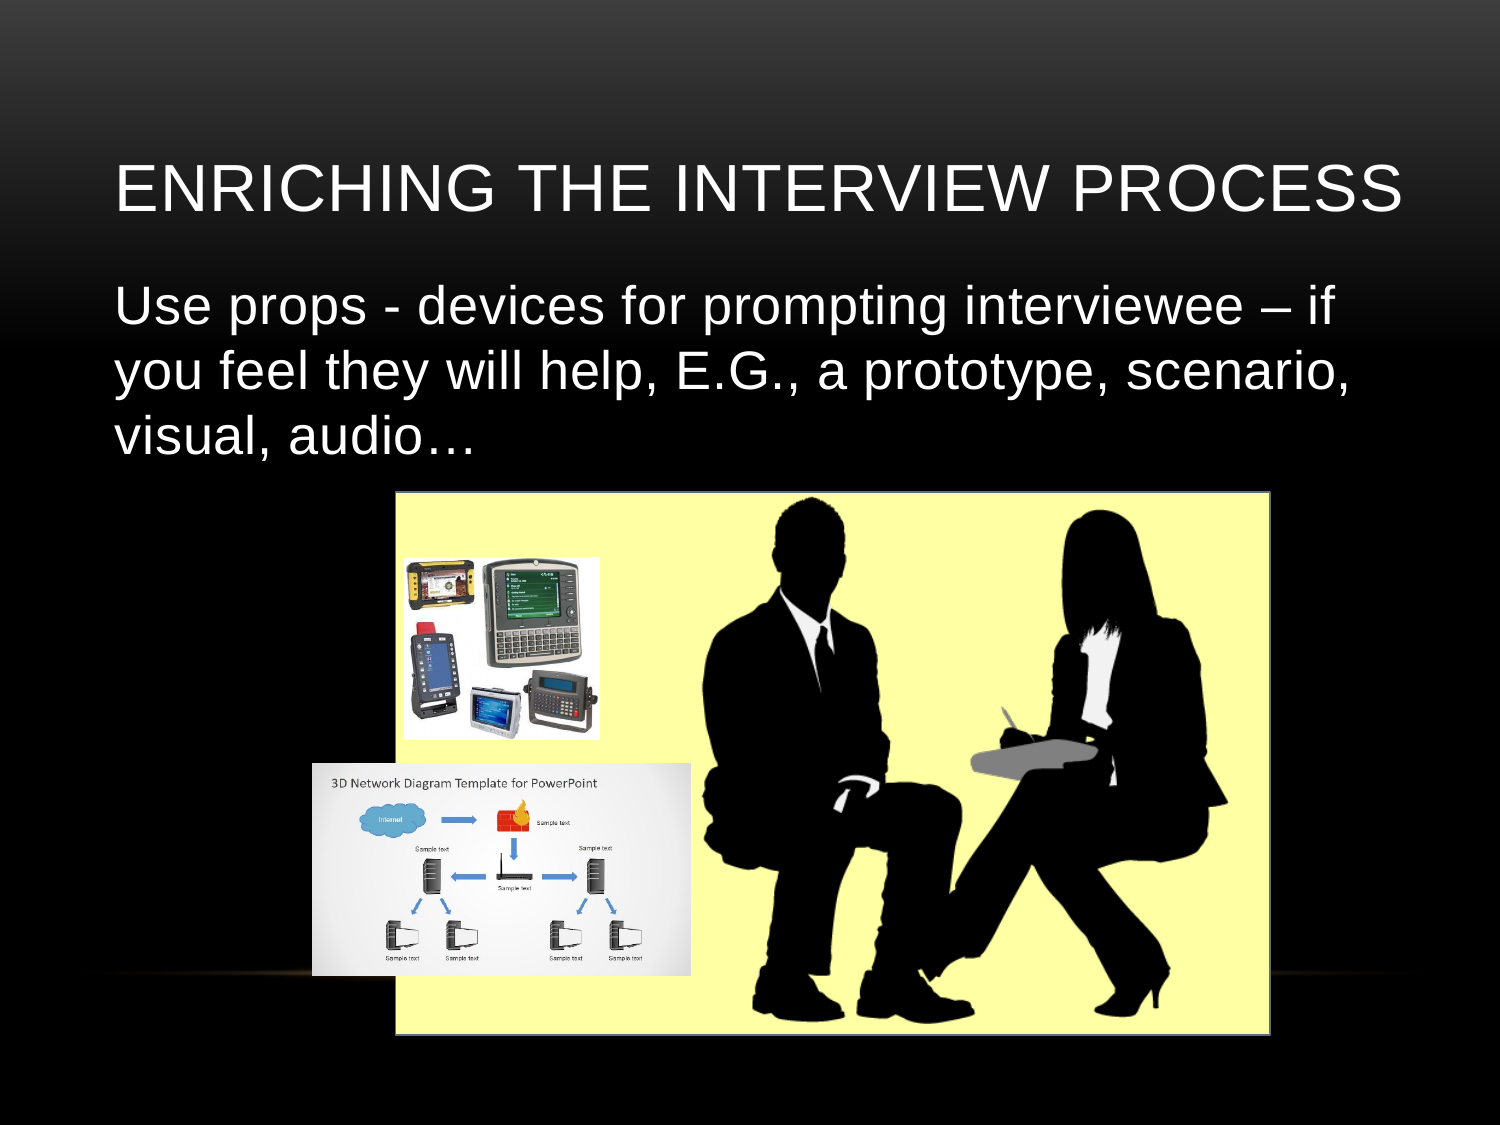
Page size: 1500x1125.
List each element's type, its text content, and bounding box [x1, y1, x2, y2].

list Use props - devices for prompting interviewee – if you feel they will help, E.G., a prototype, scenario, visual, audio… [99, 262, 1400, 938]
picture [0, 0, 1500, 1125]
title Enriching the interview process [99, 45, 1424, 233]
text_box [395, 491, 661, 762]
text_box [395, 988, 661, 1036]
